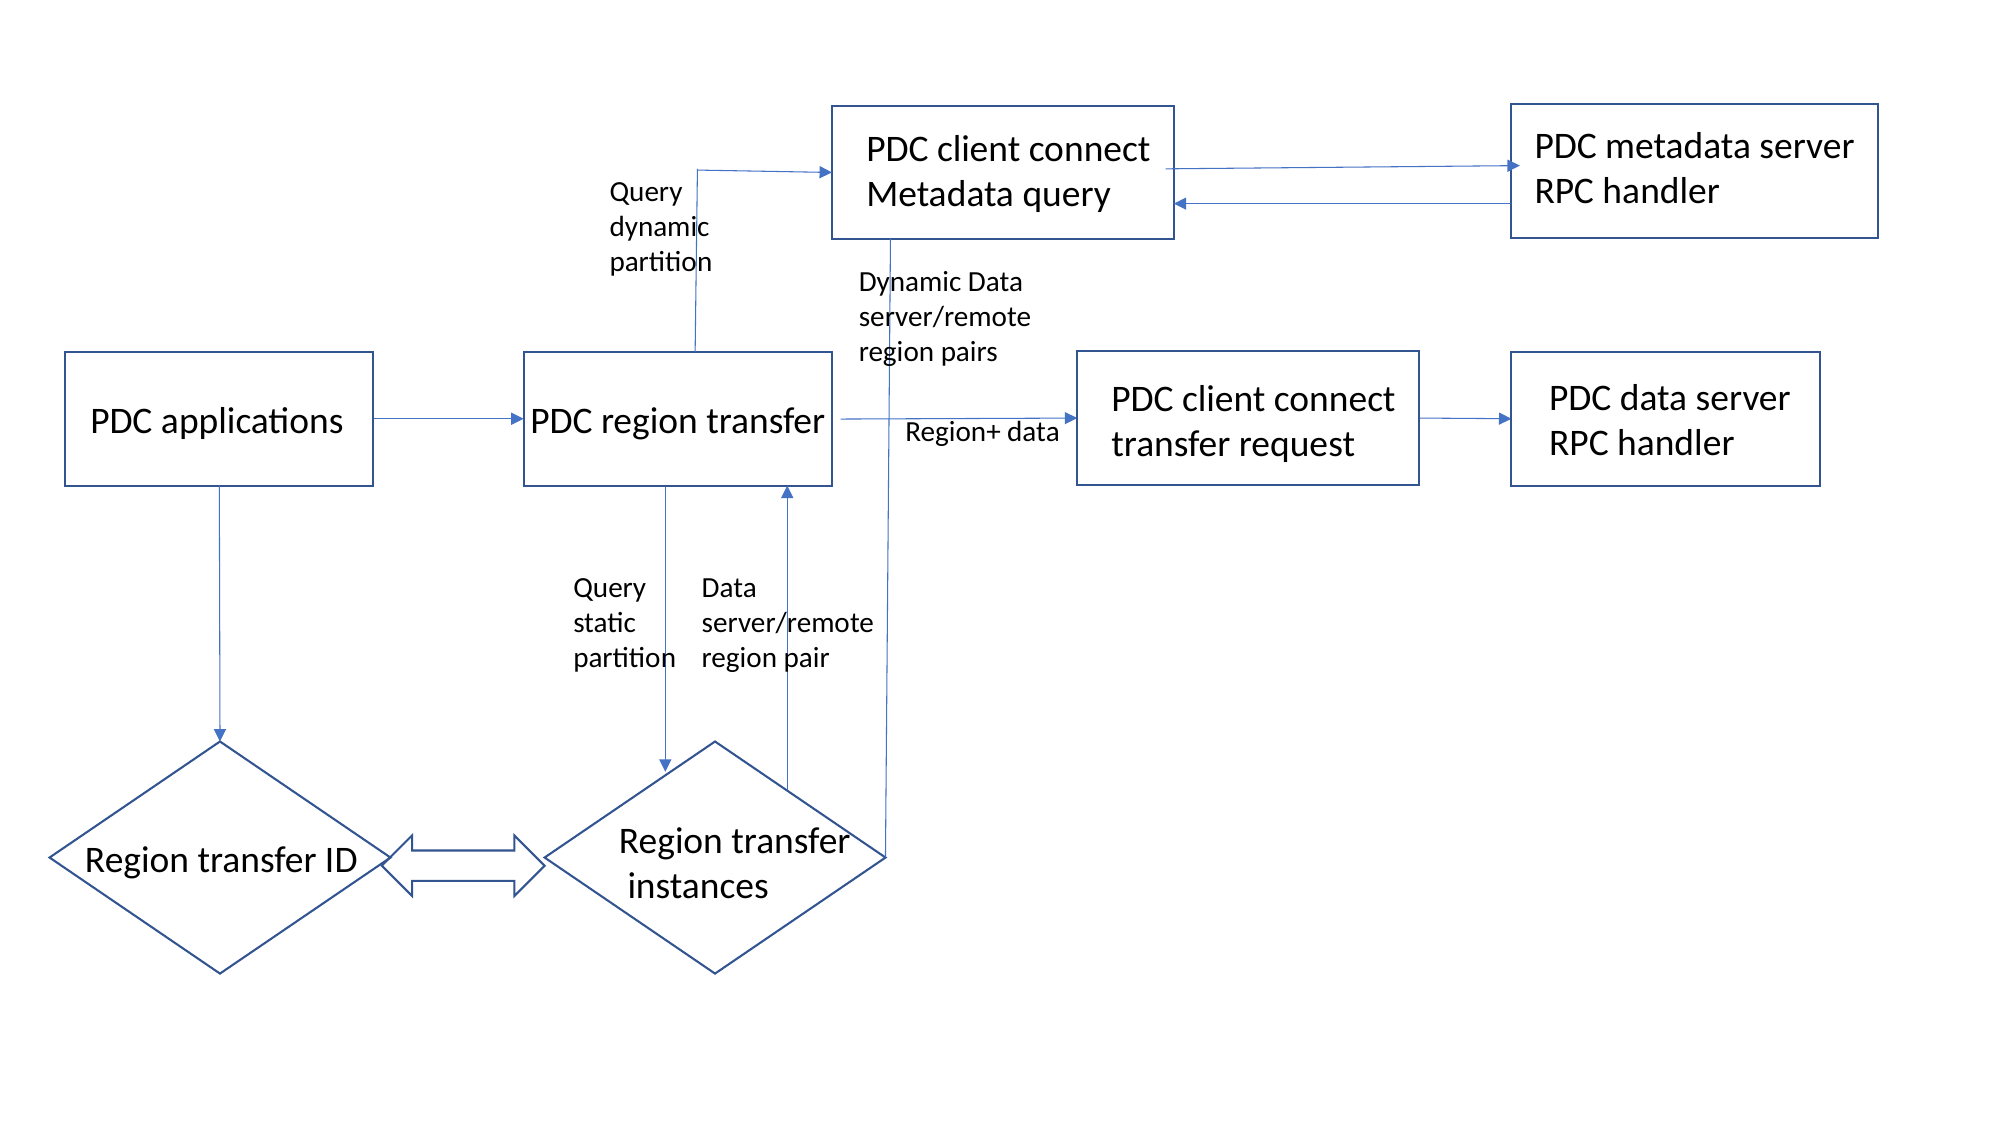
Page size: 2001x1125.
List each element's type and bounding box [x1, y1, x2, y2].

text_box [49, 104, 1878, 974]
